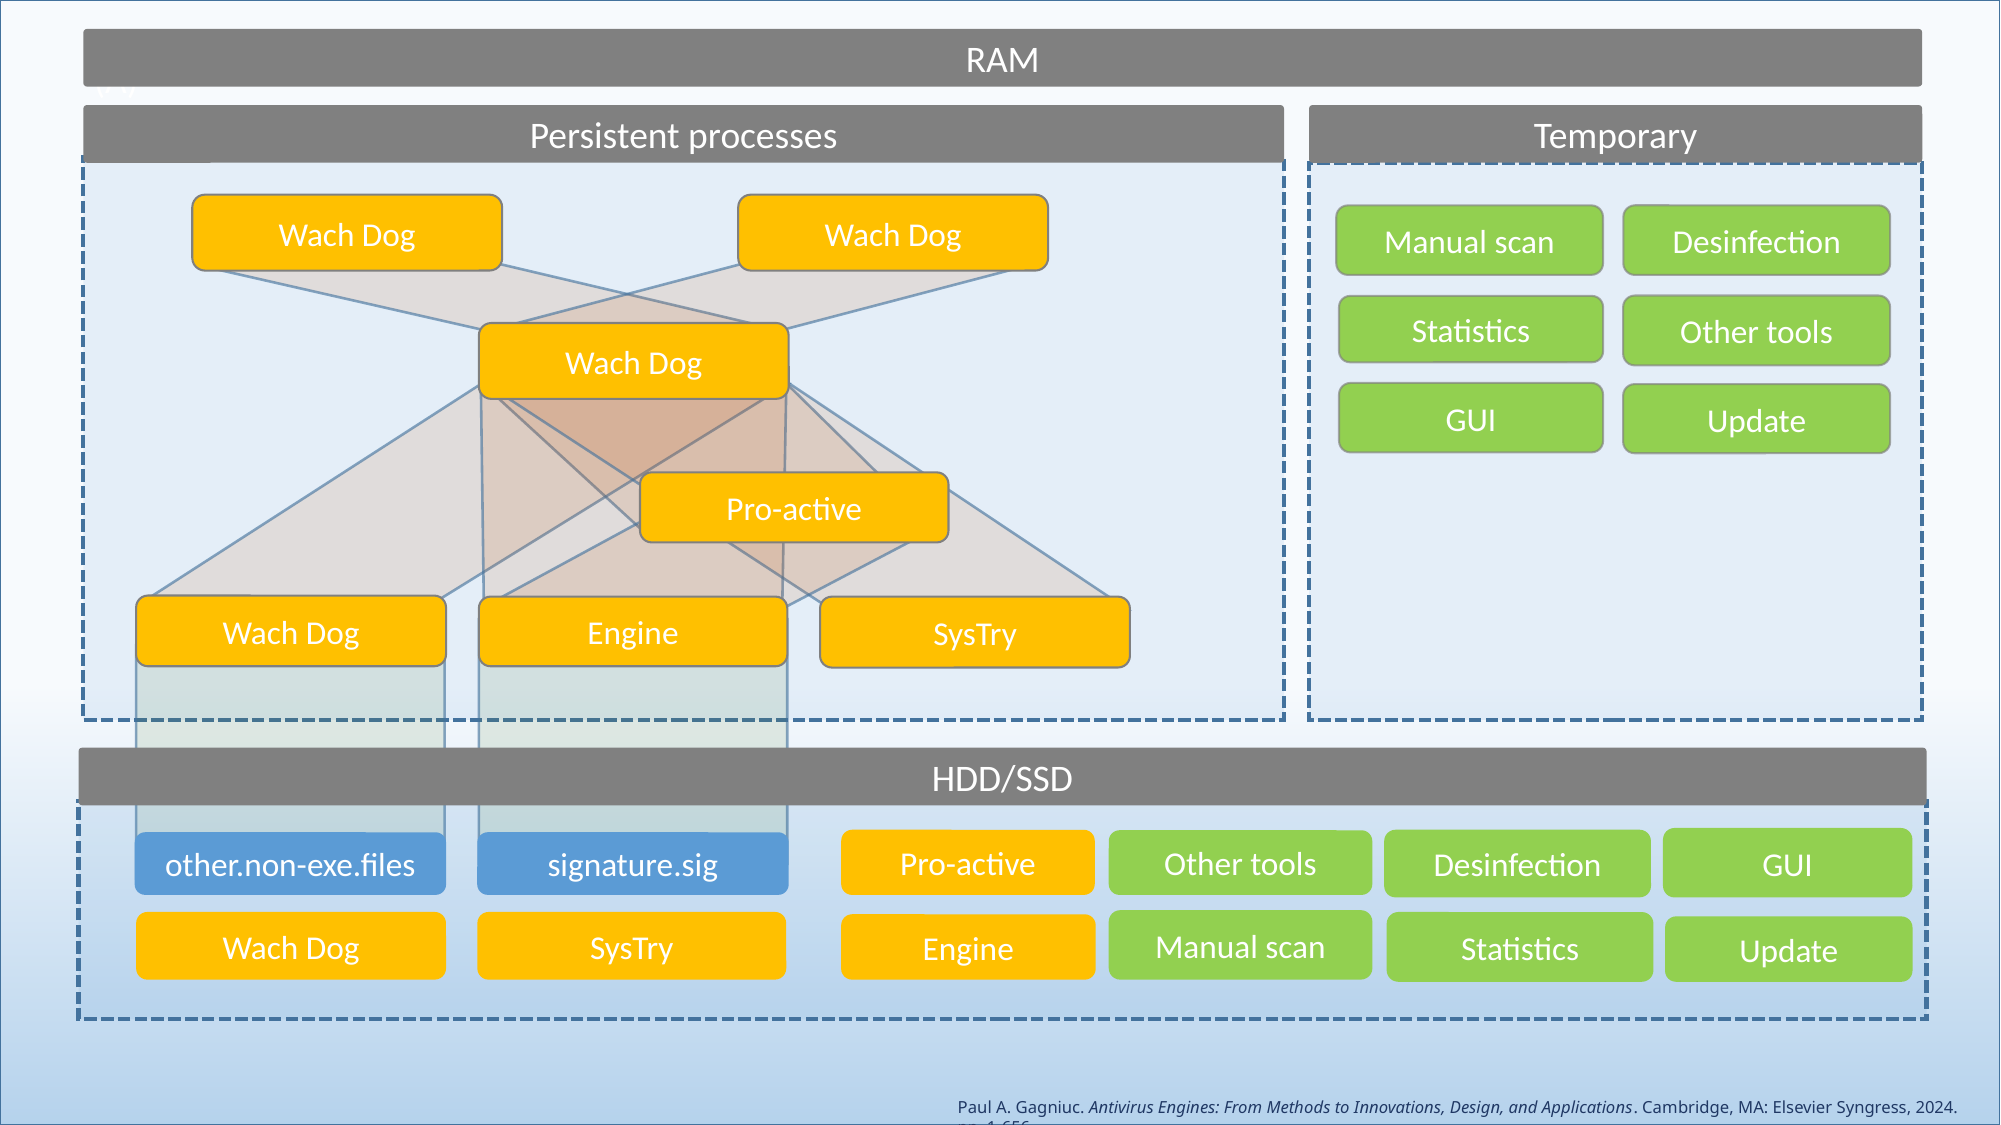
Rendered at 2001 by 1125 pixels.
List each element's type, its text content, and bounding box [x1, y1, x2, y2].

text_box Statistics [1385, 910, 1655, 983]
text_box signature.sig [476, 831, 790, 896]
text_box Wach Dog [135, 594, 448, 668]
text_box Desinfection [1622, 204, 1892, 276]
text_box Wach Dog [135, 910, 448, 981]
text_box Other tools [1107, 829, 1374, 896]
text_box [135, 660, 446, 746]
text_box [78, 805, 1928, 1020]
text_box [1308, 162, 1923, 721]
text_box [478, 807, 788, 835]
text_box [478, 660, 788, 746]
text_box Engine [840, 913, 1097, 981]
text_box HDD/SSD [77, 746, 1928, 807]
text_box Other tools [1622, 294, 1892, 367]
text_box [503, 521, 908, 607]
text_box [521, 263, 1008, 330]
text_box Update [1664, 915, 1914, 983]
text_box [809, 489, 1109, 603]
text_box Update [1622, 383, 1892, 455]
text_box other.non-exe.files [133, 831, 448, 896]
text_box [508, 382, 923, 486]
text_box (A) [79, 48, 154, 109]
text_box Paul A. Gagniuc. Antivirus Engines: From Methods to Innovations, Design, and Applications. Cambridge, MA: Elsevier Syngress, 2024. pp. 1-656. [942, 1089, 2000, 1125]
text_box [479, 394, 639, 598]
text_box Statistics [1337, 294, 1605, 364]
text_box Manual scan [1335, 204, 1605, 276]
text_box Persistent processes [82, 104, 1286, 164]
text_box SysTry [819, 595, 1131, 669]
text_box [153, 385, 482, 598]
text_box [82, 162, 1285, 721]
text_box RAM [82, 27, 1924, 88]
text_box GUI [1661, 826, 1914, 899]
text_box [223, 263, 627, 330]
text_box Desinfection [1383, 828, 1653, 899]
text_box Engine [477, 595, 789, 668]
text_box Temporary [1307, 104, 1924, 164]
text_box Manual scan [1107, 909, 1374, 981]
text_box SysTry [476, 910, 788, 981]
text_box GUI [1337, 381, 1605, 454]
text_box Pro-active [840, 828, 1096, 896]
text_box Wach Dog [191, 193, 504, 272]
text_box Wach Dog [477, 321, 790, 400]
text_box Wach Dog [737, 193, 1050, 272]
text_box Pro-active [638, 471, 950, 544]
text_box [0, 0, 2000, 1125]
